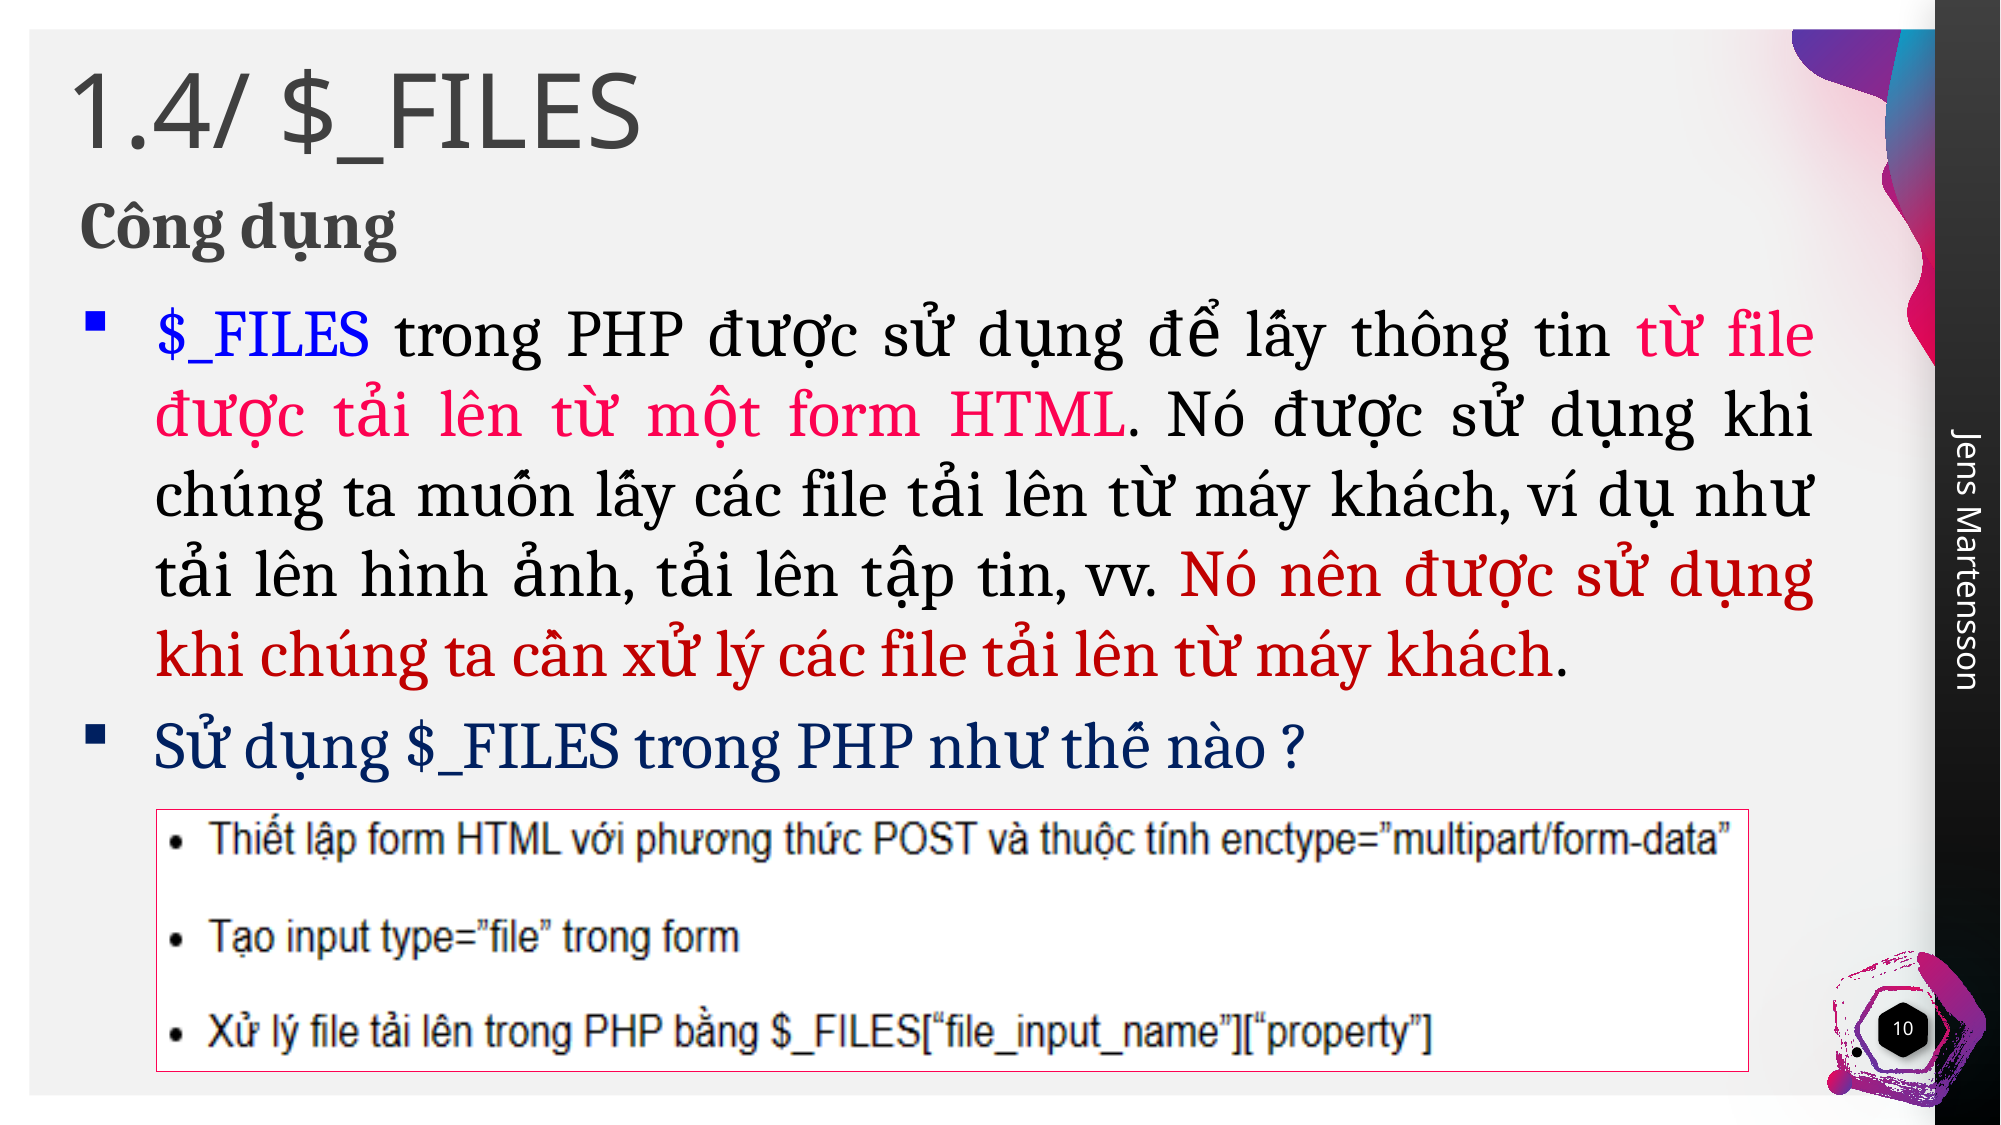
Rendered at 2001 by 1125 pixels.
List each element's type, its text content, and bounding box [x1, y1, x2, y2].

text_box Công dụng [65, 183, 855, 283]
text_box $_FILES trong PHP được sử dụng để lấy thông tin từ file được tải lên từ một form HTML. Nó được sử dụng khi chúng ta muốn lấy các file tải lên từ máy khách, ví dụ như tải lên hình ảnh, tải lên tập tin, vv. Nó nên được sử dụng khi chúng ta cần xử lý các file tải lên từ máy khách. Sử dụng $_FILES trong PHP như thế nào ? [65, 282, 1830, 790]
title 1.4/ $_FILES [65, 58, 1749, 177]
slide_number 10 [1872, 1001, 1934, 1057]
picture [156, 809, 1749, 1072]
